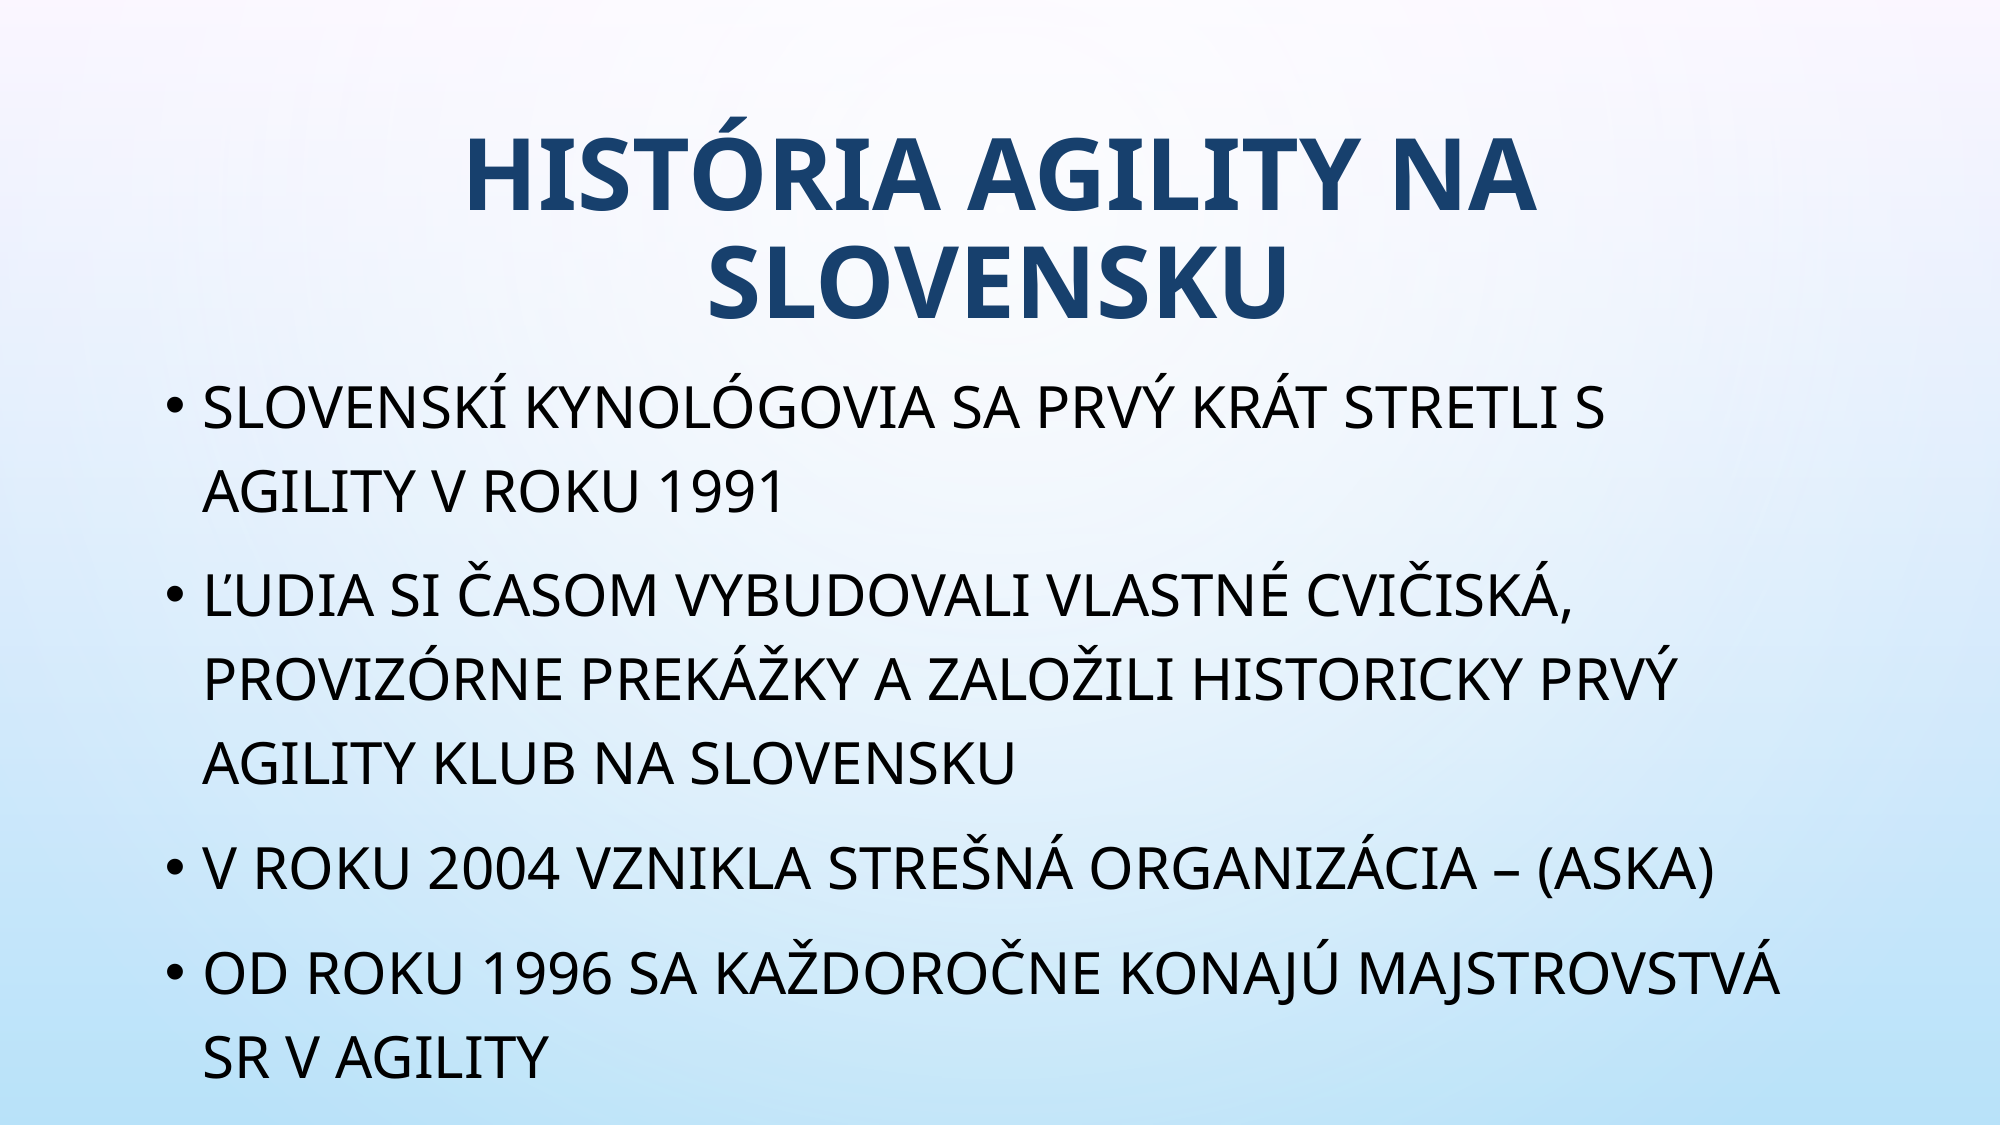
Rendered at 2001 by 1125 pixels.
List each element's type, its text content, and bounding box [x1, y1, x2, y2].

list Slovenskí kynológovia sa prvý krát stretli s Agility v roku 1991 Ľudia si časom vybudovali vlastné cvičiská, provizórne prekážky a založili historicky prvý Agility klub na Slovensku v roku 2004 vznikla strešná organizácia – (ASKA) Od roku 1996 sa každoročne konajú Majstrovstvá SR v Agility [149, 348, 1851, 910]
title história Agility na Slovensku [149, 101, 1851, 348]
